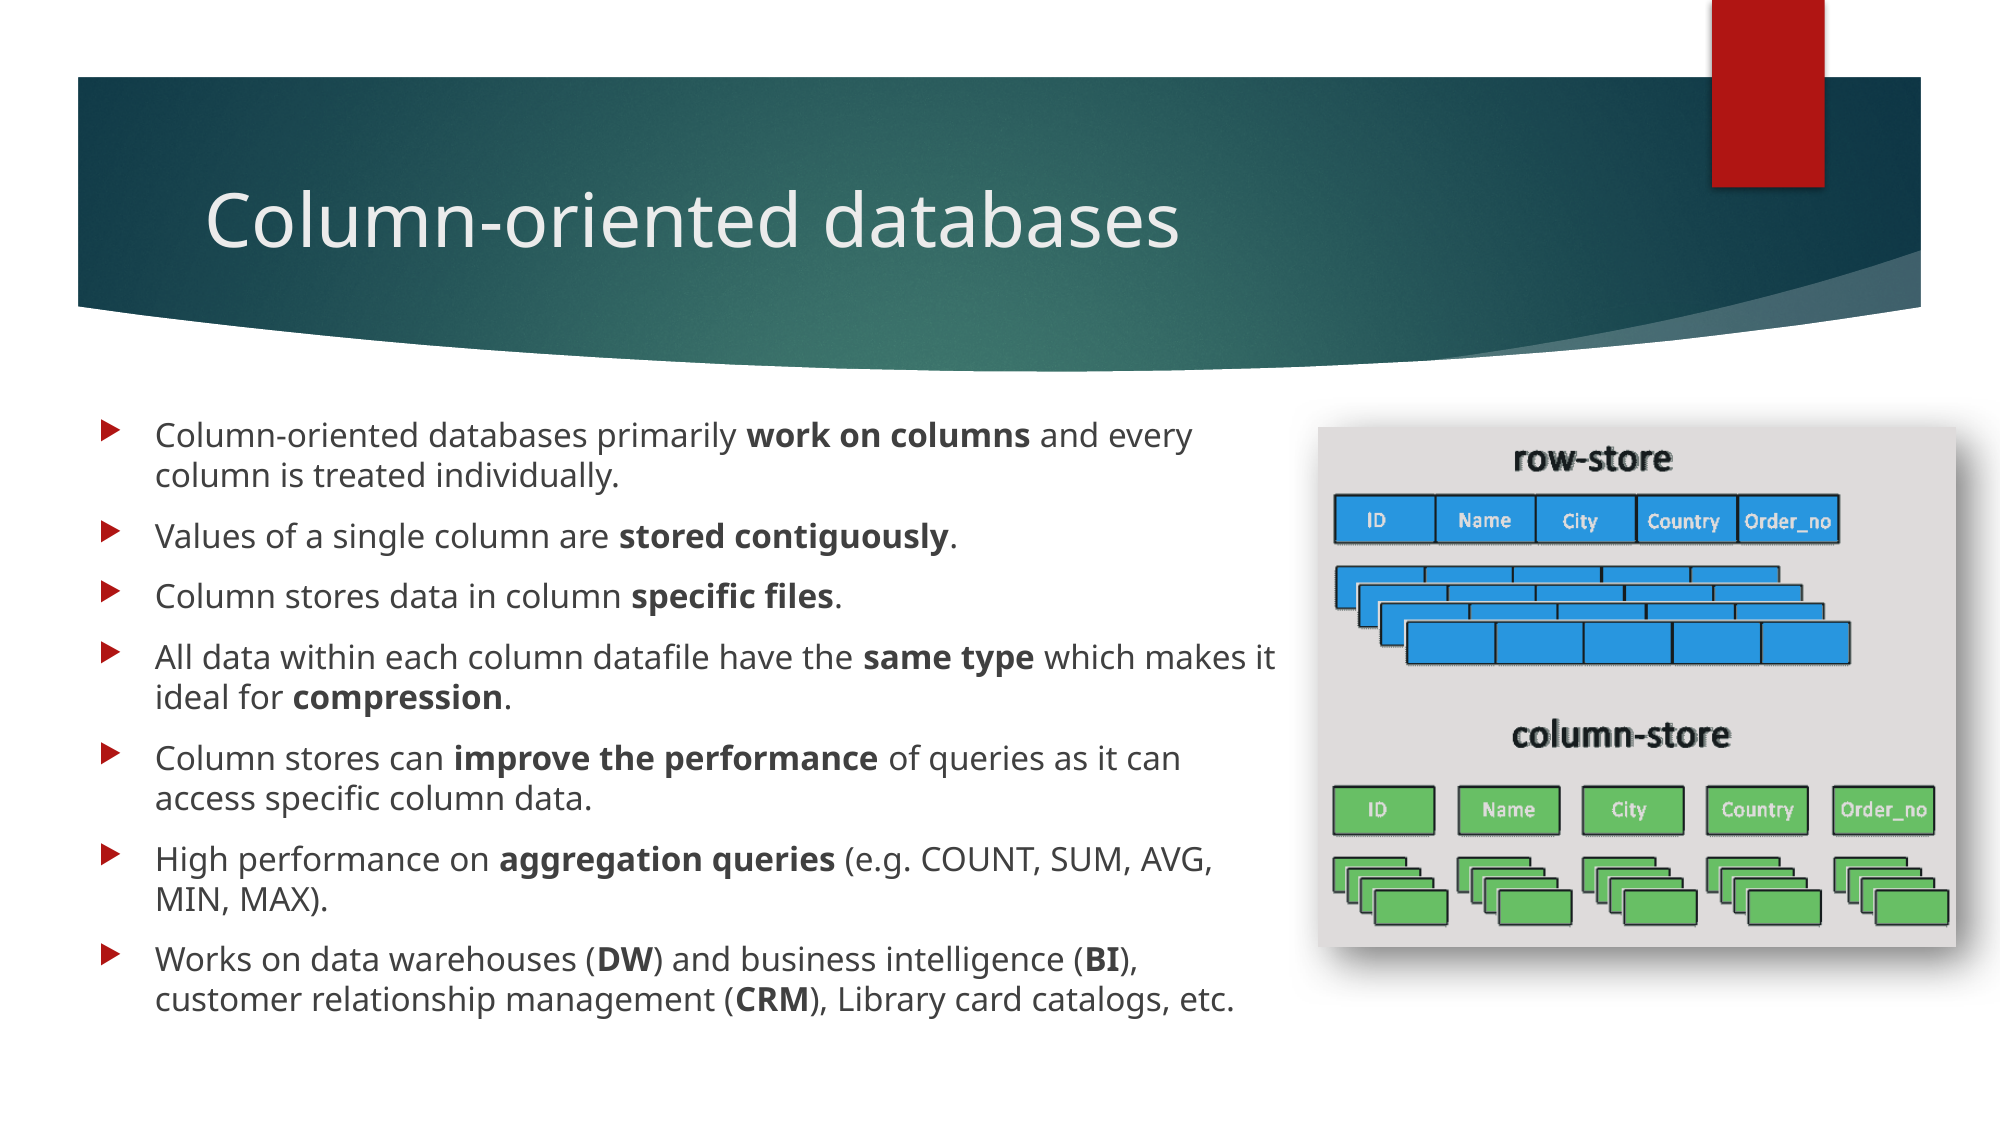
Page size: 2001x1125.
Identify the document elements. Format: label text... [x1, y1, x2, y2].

picture [1318, 426, 1956, 947]
list Column-oriented databases primarily work on columns and every column is treated individually. Values of a single column are stored contiguously. Column stores data in column specific files. All data within each column datafile have the same type which makes it ideal for compression. Column stores can improve the performance of queries as it can access specific column data. High performance on aggregation queries (e.g. COUNT, SUM, AVG, MIN, MAX). Works on data warehouses (DW) and business intelligence (BI), customer relationship management (CRM), Library card catalogs, etc. [83, 406, 1303, 1087]
title Column-oriented databases [189, 159, 1638, 276]
